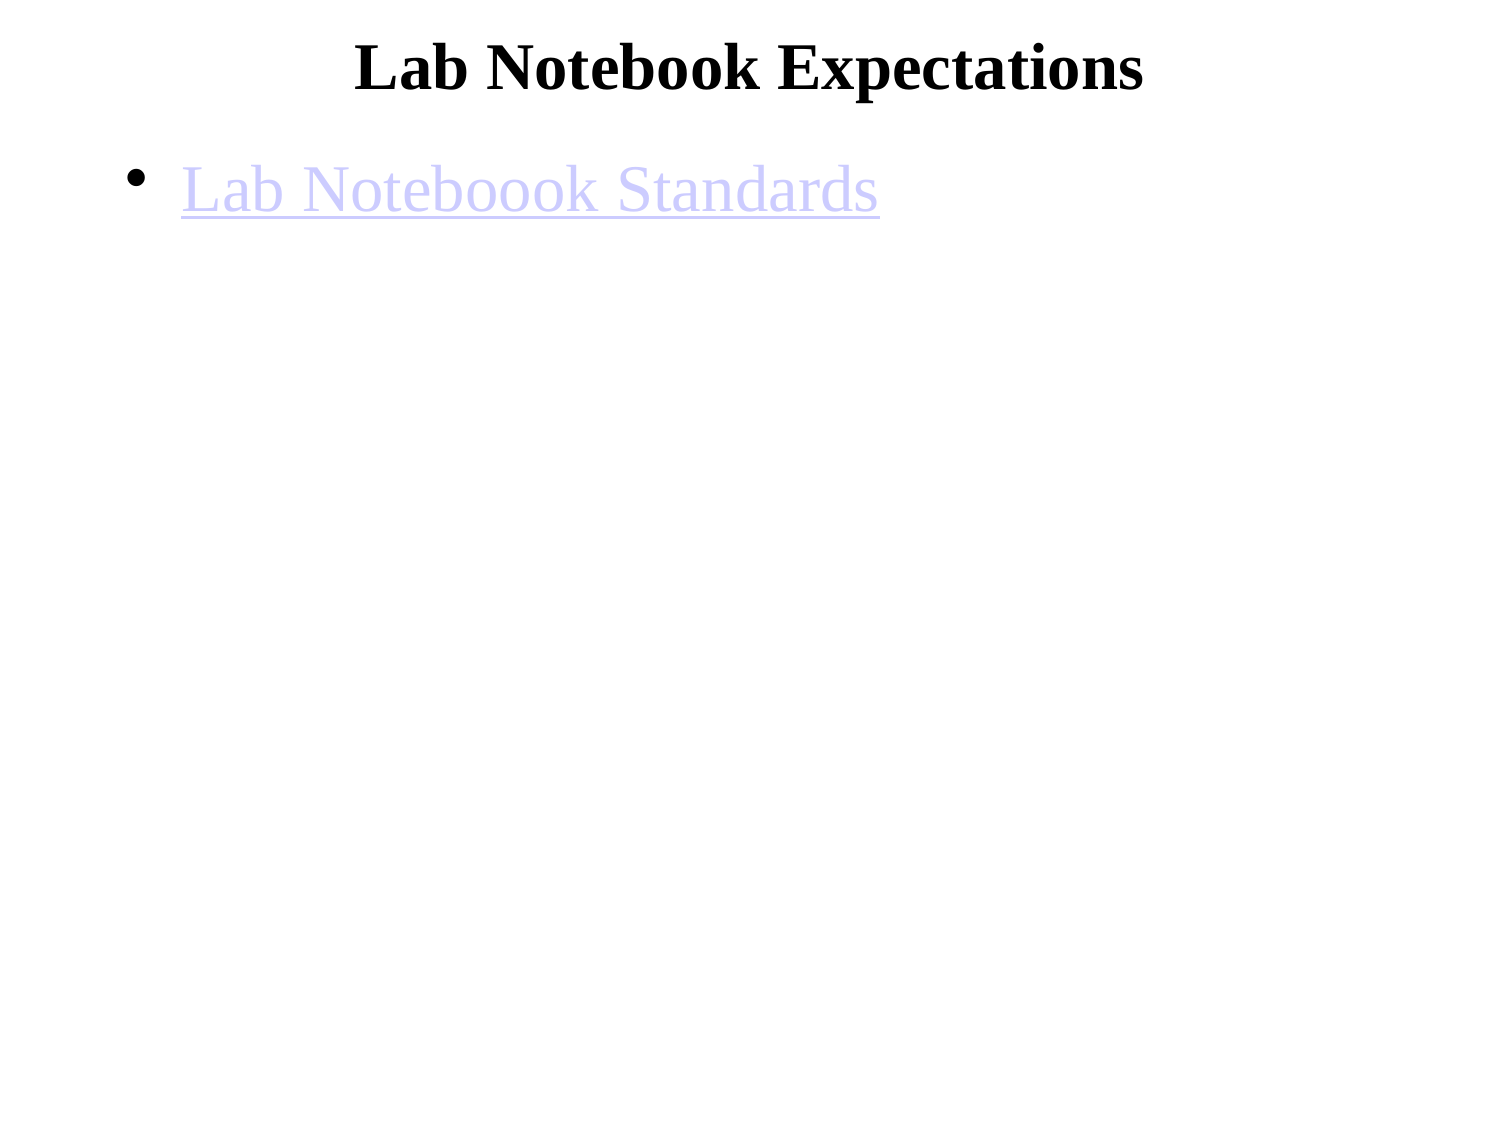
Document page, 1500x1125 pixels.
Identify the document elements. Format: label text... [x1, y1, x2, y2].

title Lab Notebook Expectations [112, 24, 1388, 101]
list Lab Noteboook Standards [109, 137, 1386, 913]
